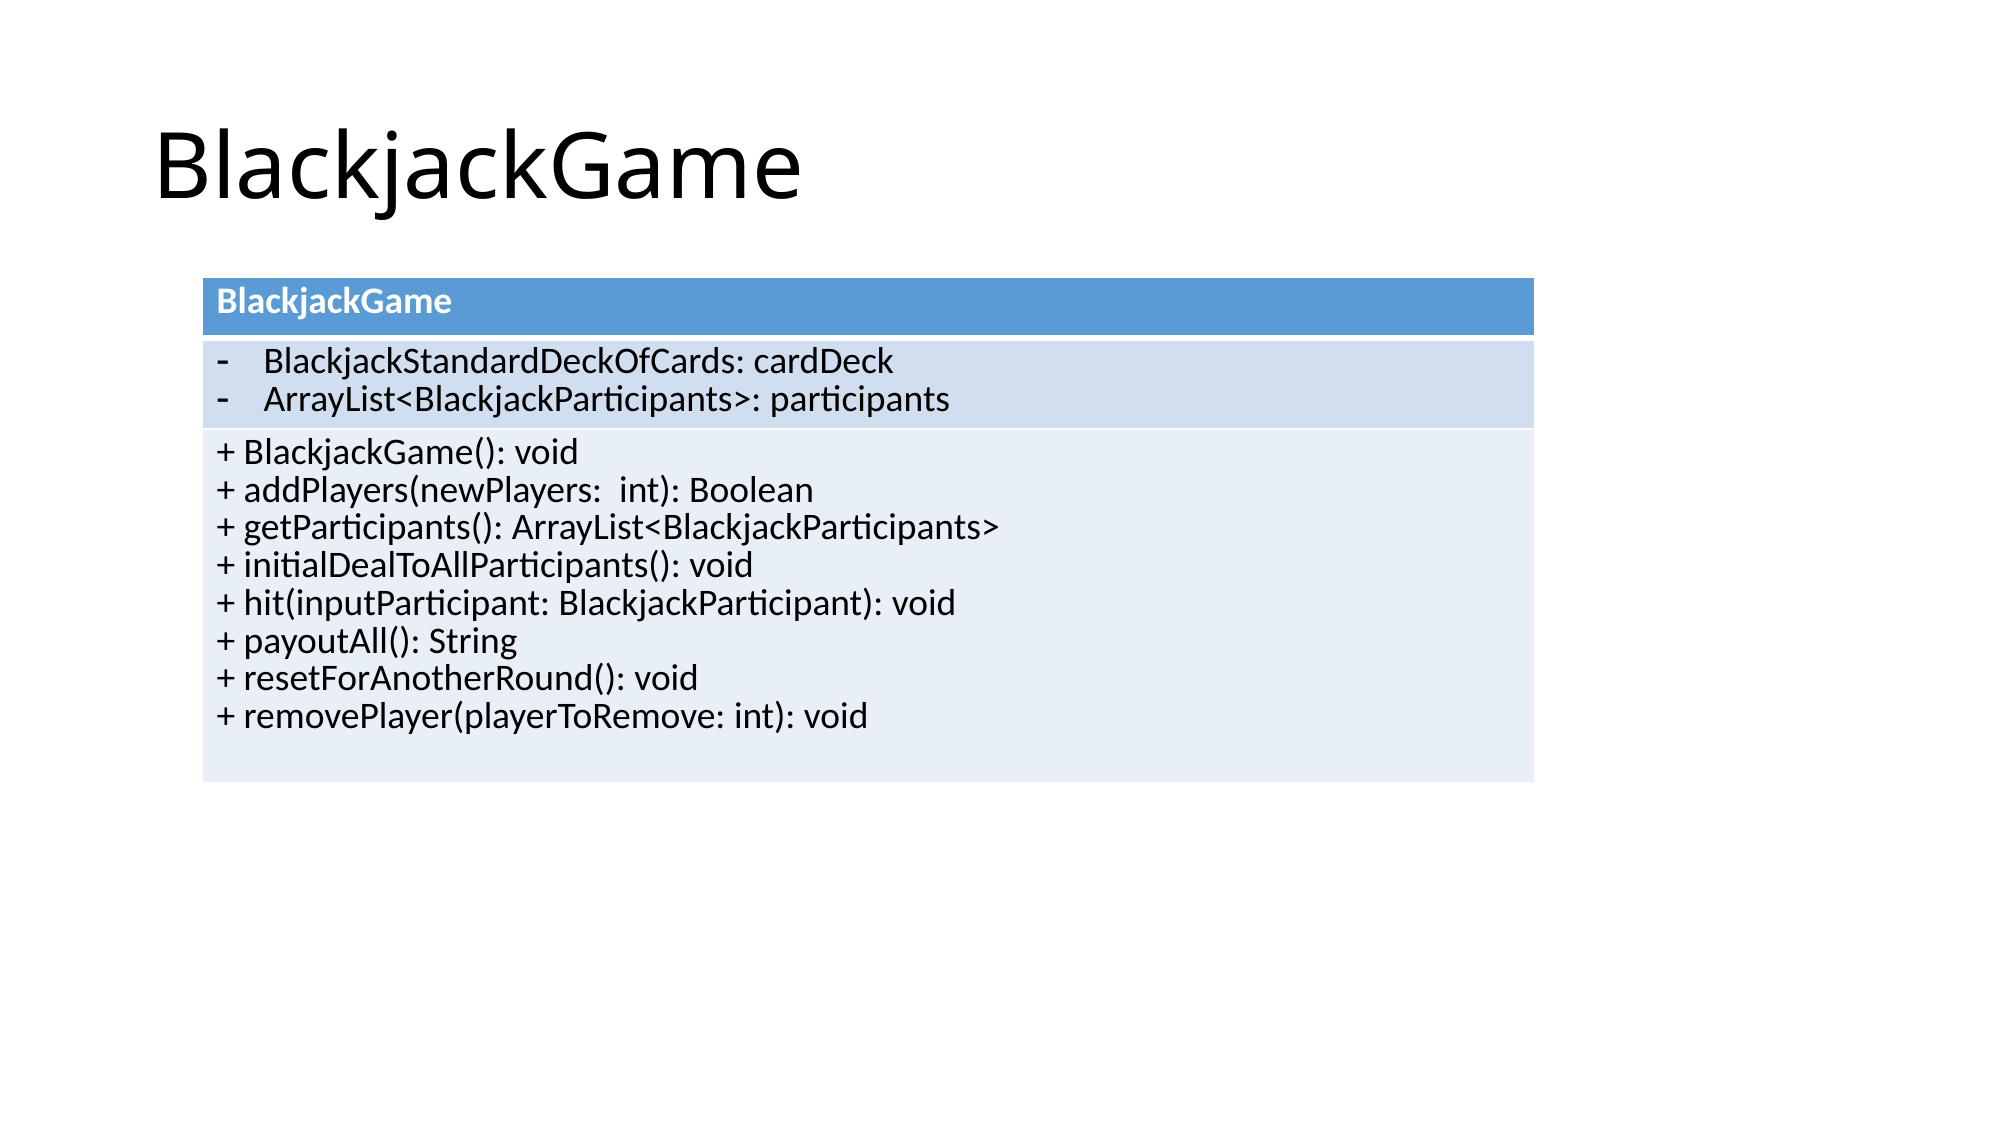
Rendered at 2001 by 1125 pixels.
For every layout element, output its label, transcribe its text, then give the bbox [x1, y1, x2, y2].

table_cell BlackjackStandardDeckOfCards: cardDeck ArrayList<BlackjackParticipants>: participants [203, 341, 1534, 428]
title BlackjackGame [137, 59, 1863, 278]
table_cell + BlackjackGame(): void + addPlayers(newPlayers: int): Boolean + getParticipants(): ArrayList<BlackjackParticipants> + initialDealToAllParticipants(): void + hit(inputParticipant: BlackjackParticipant): void + payoutAll(): String + resetForAnotherRound(): void + removePlayer(playerToRemove: int): void [203, 430, 1534, 782]
table_header BlackjackGame [203, 278, 1534, 335]
